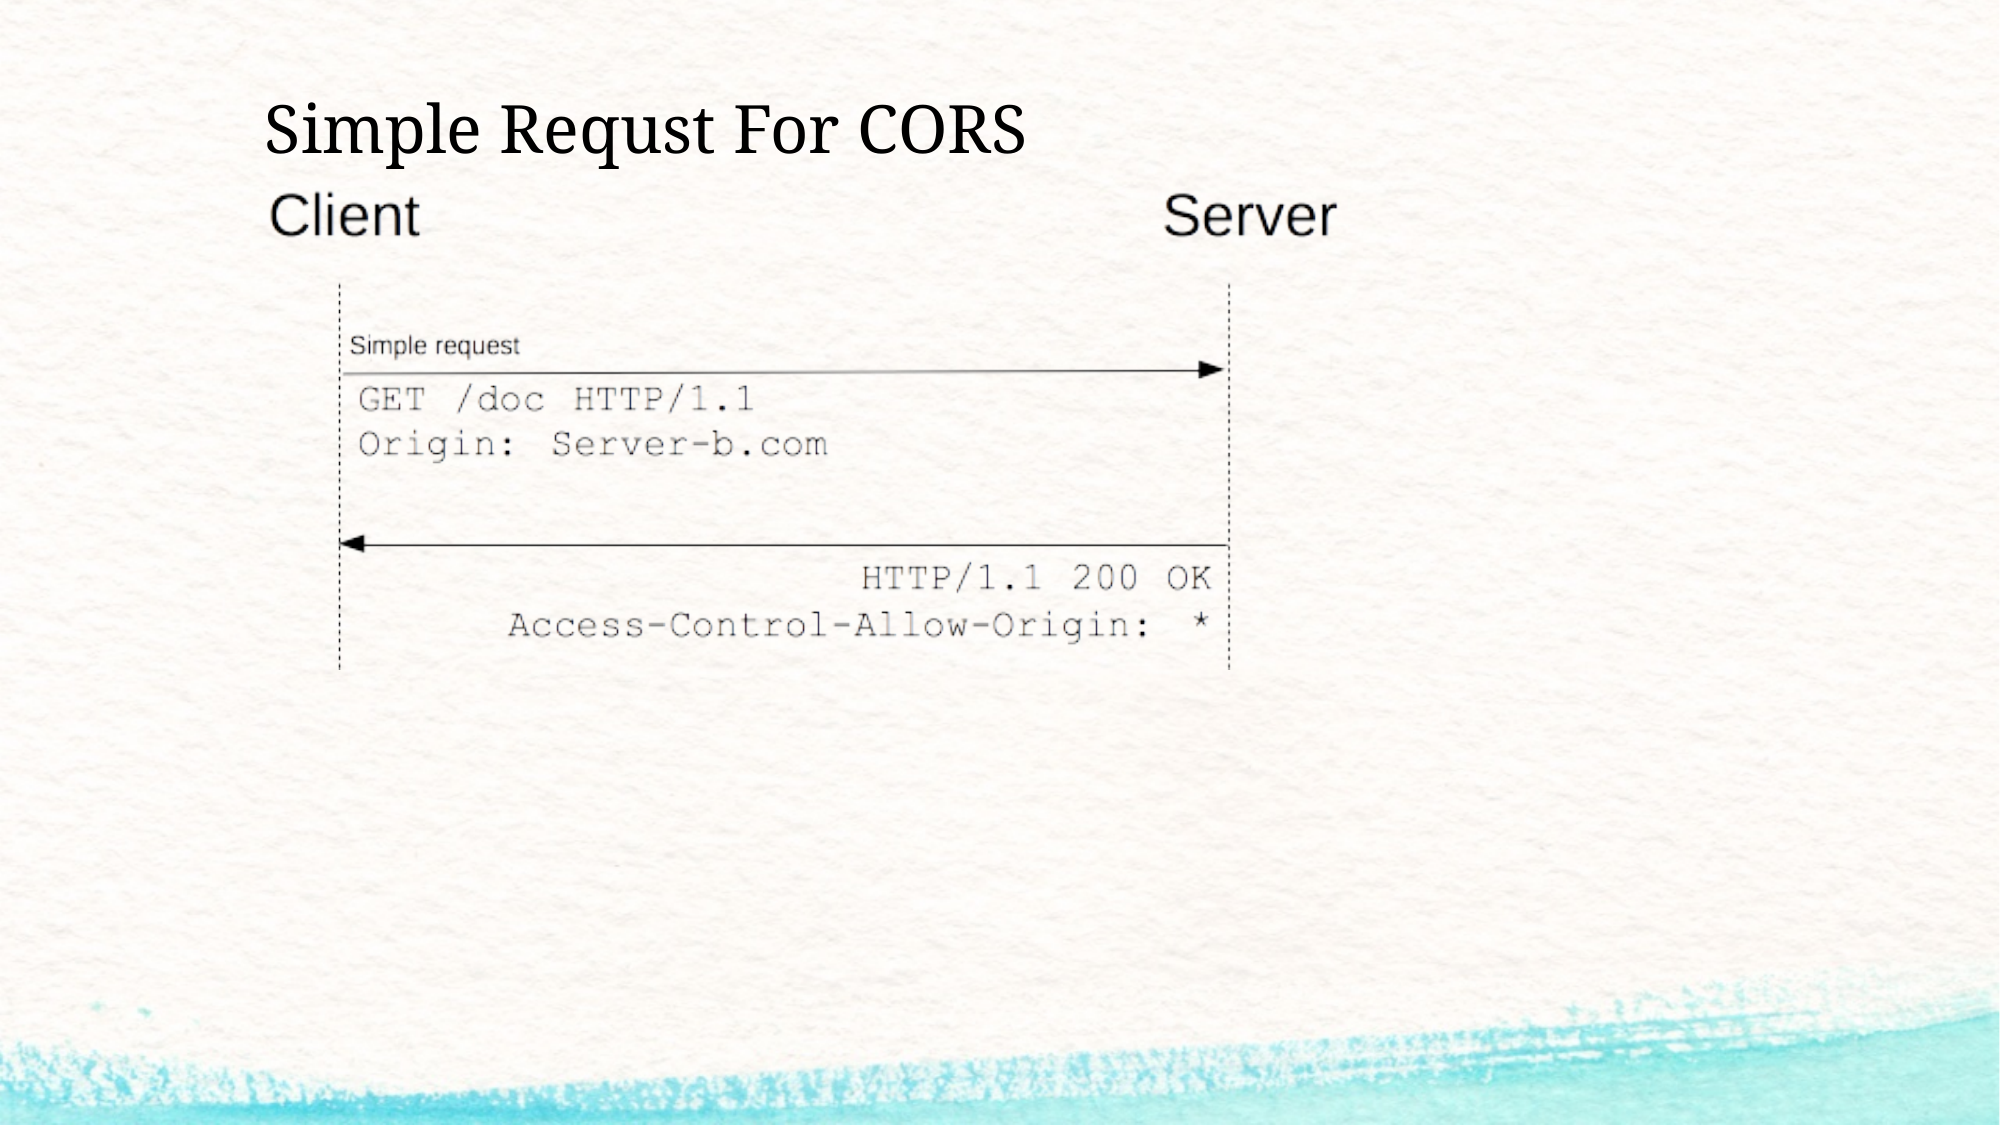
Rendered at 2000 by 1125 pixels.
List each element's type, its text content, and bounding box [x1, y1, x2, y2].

picture [0, 0, 2000, 1125]
title Simple Requst For CORS [249, 87, 1825, 175]
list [245, 169, 1359, 670]
